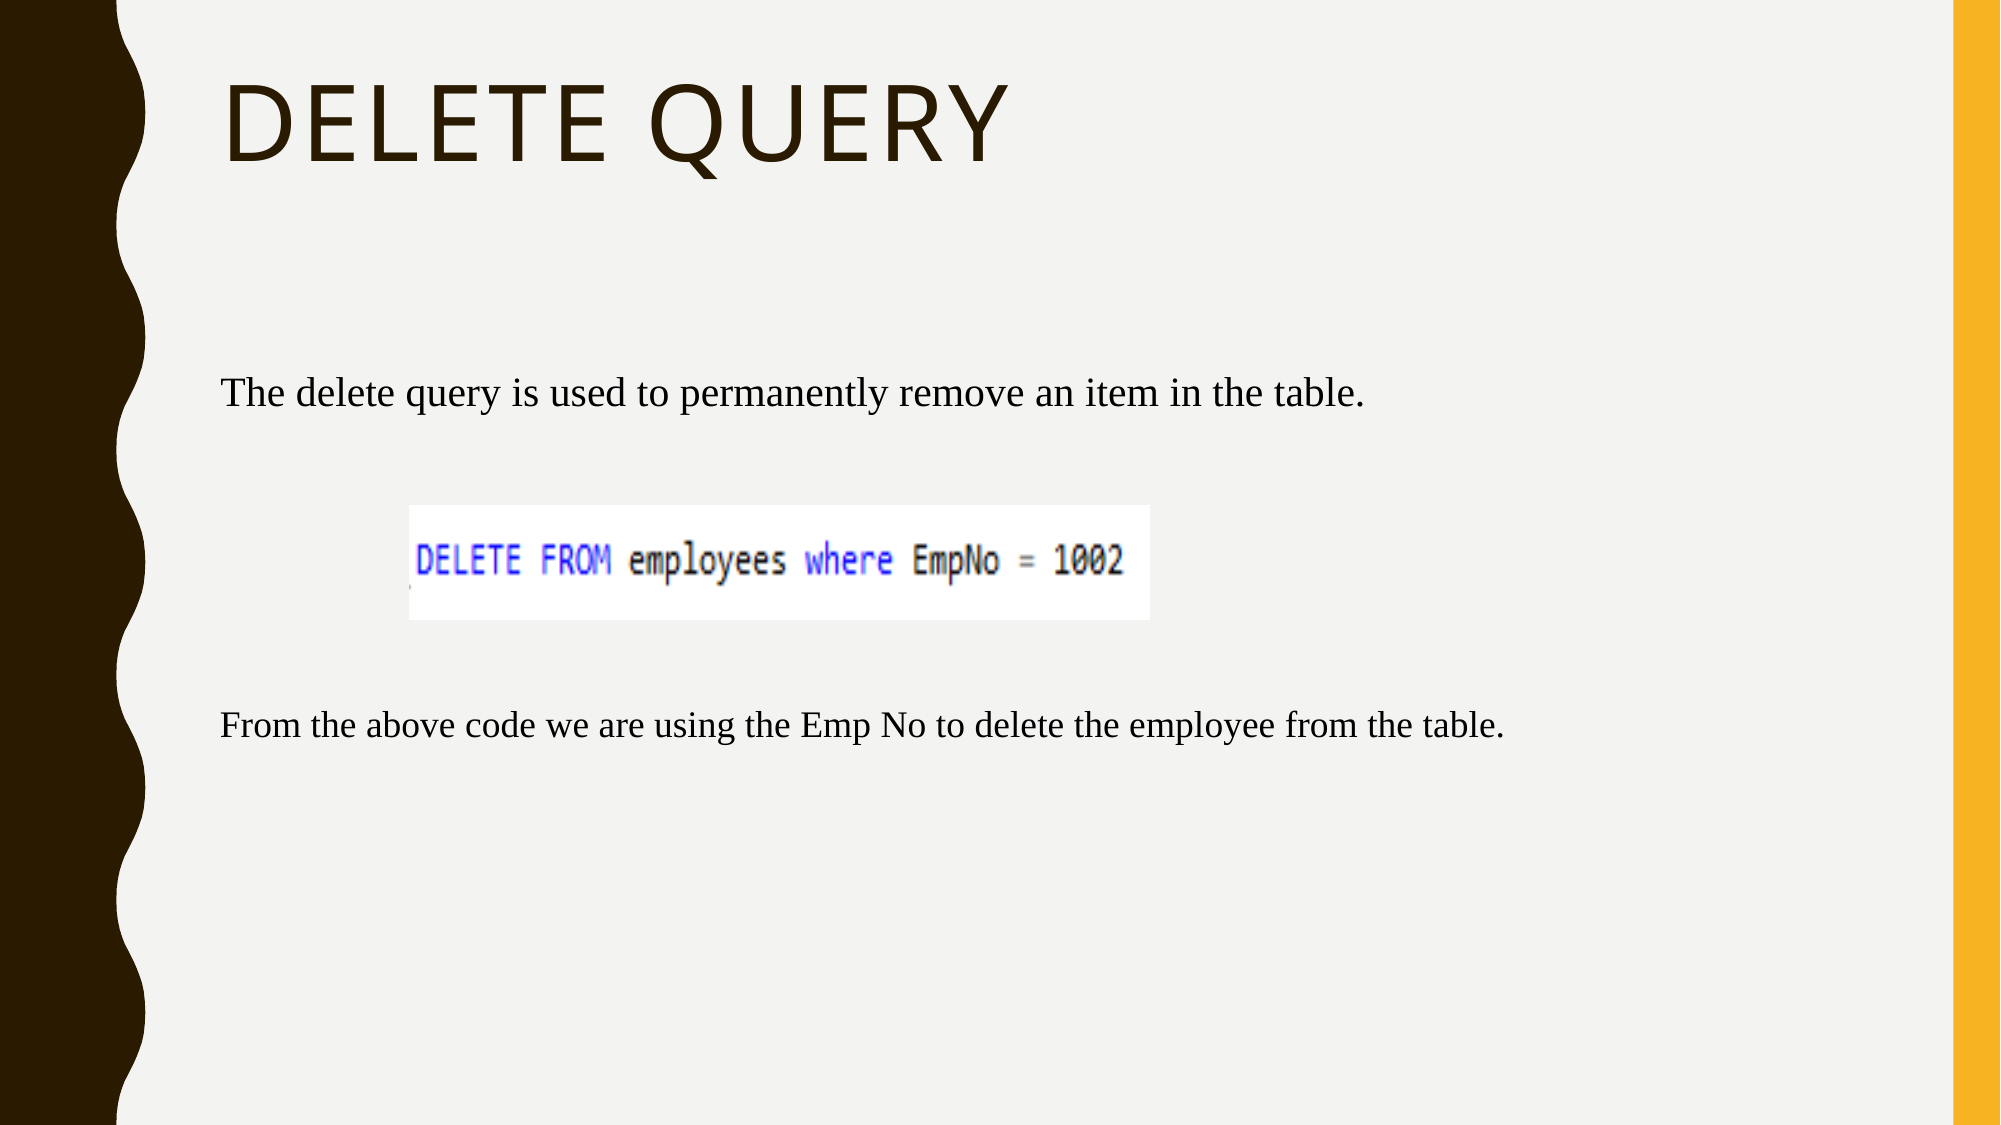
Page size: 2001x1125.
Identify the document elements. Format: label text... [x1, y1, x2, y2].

text_box From the above code we are using the Emp No to delete the employee from the table. [205, 669, 1530, 752]
list The delete query is used to permanently remove an item in the table. [205, 352, 1875, 900]
picture [409, 505, 1150, 620]
title Delete query [205, 62, 1875, 308]
